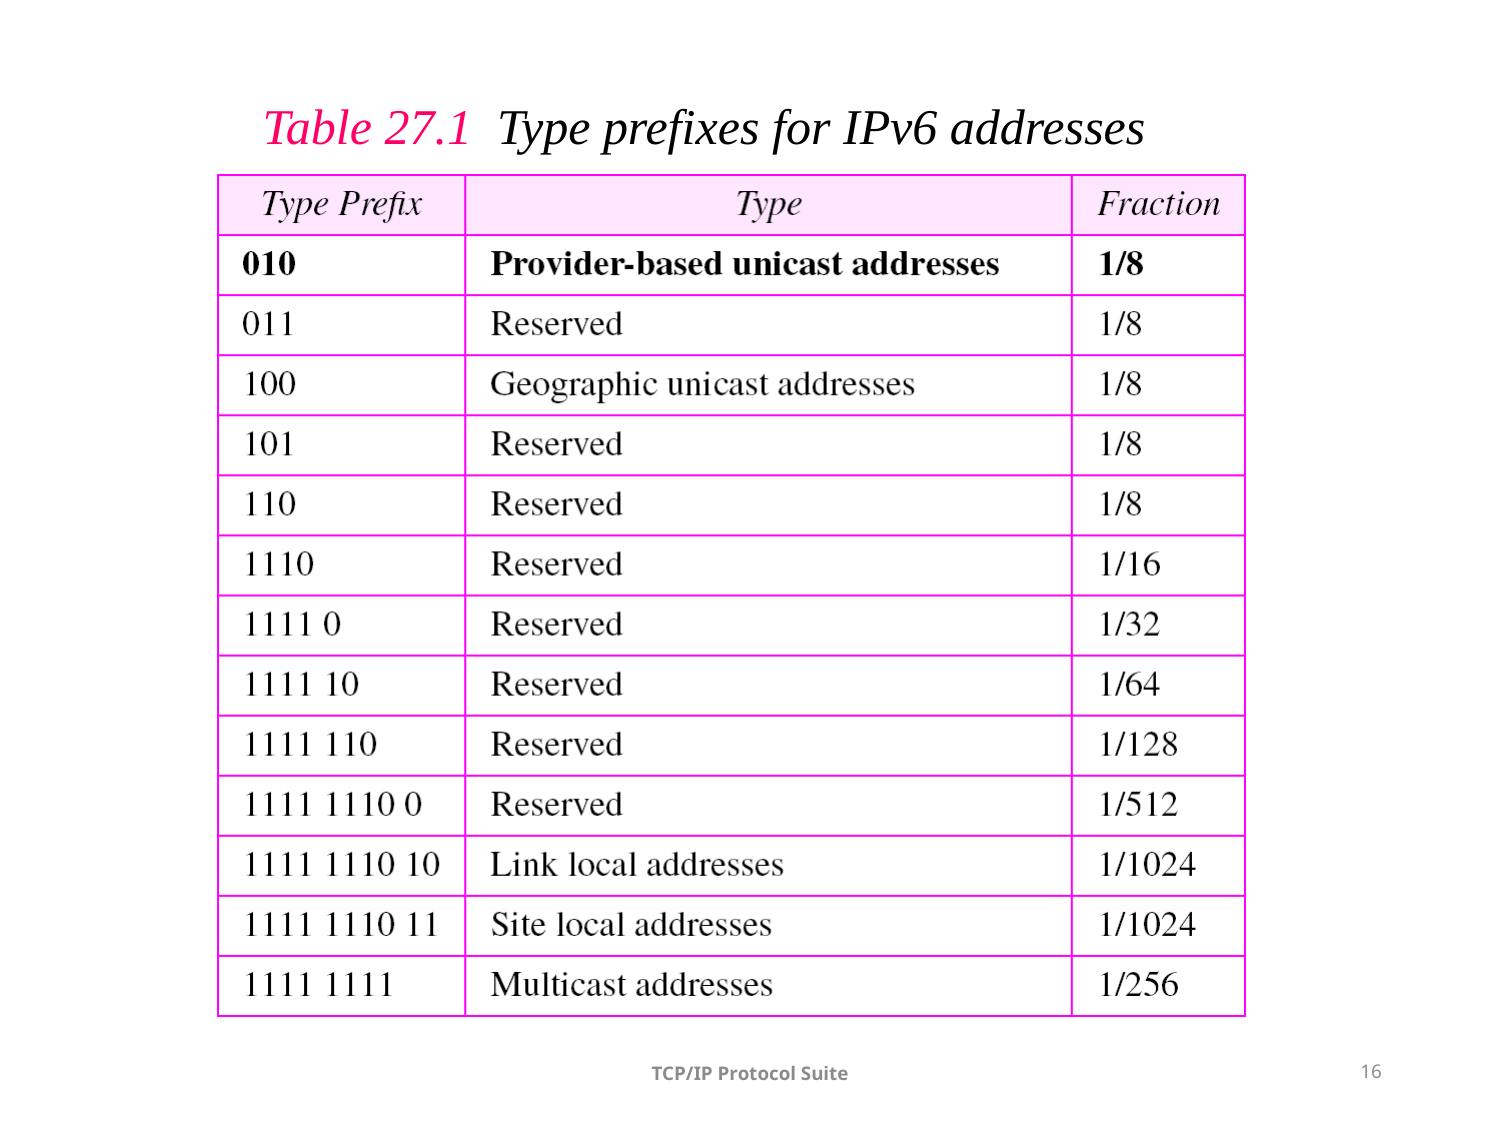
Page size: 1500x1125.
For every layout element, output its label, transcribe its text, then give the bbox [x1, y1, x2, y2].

text_box Table 27.1 Type prefixes for IPv6 addresses [247, 87, 1161, 163]
picture [202, 164, 1263, 1025]
footer TCP/IP Protocol Suite [496, 1042, 1004, 1103]
slide_number 16 [1059, 1042, 1397, 1103]
